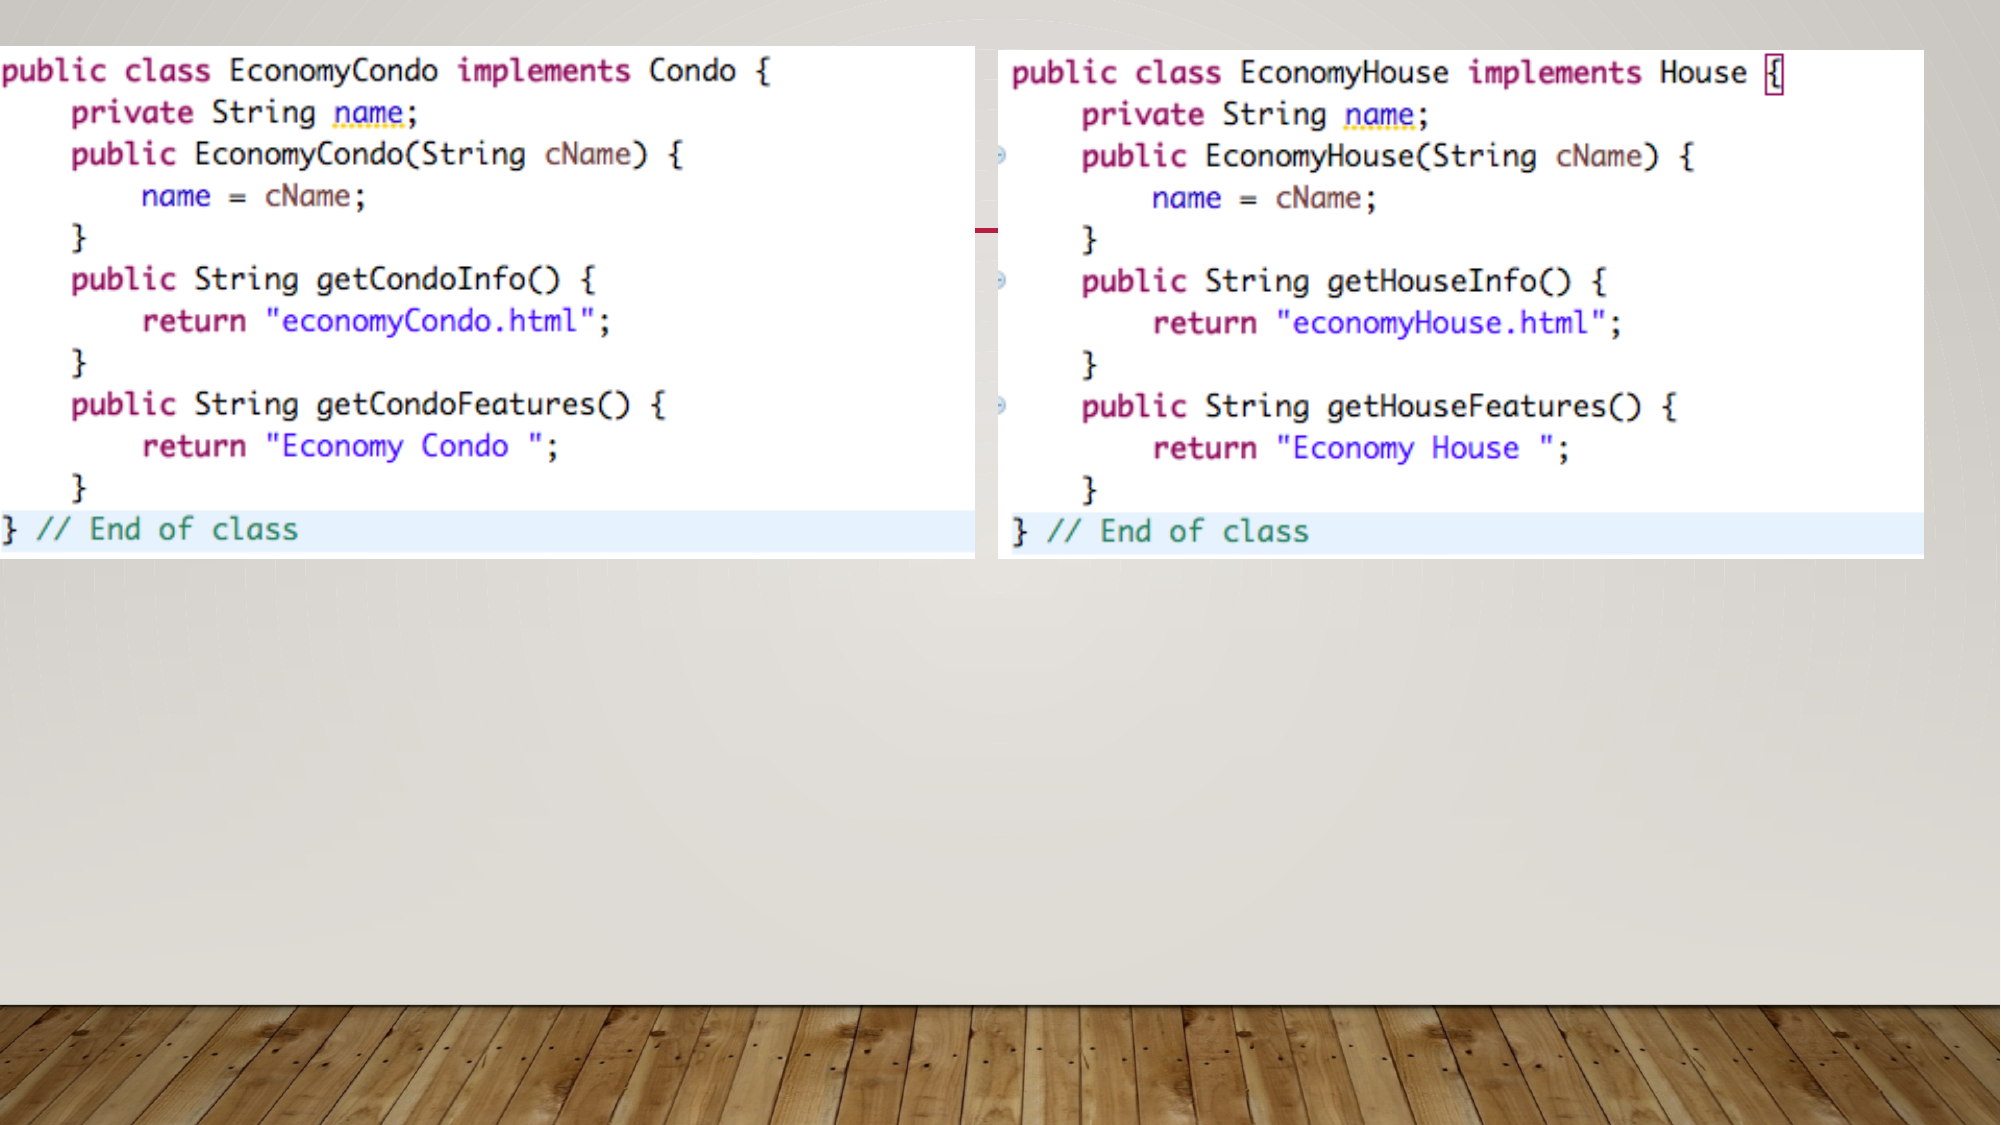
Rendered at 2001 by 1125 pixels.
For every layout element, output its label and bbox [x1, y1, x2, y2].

picture [0, 1005, 2000, 1125]
picture [998, 50, 1924, 559]
picture [0, 45, 976, 559]
